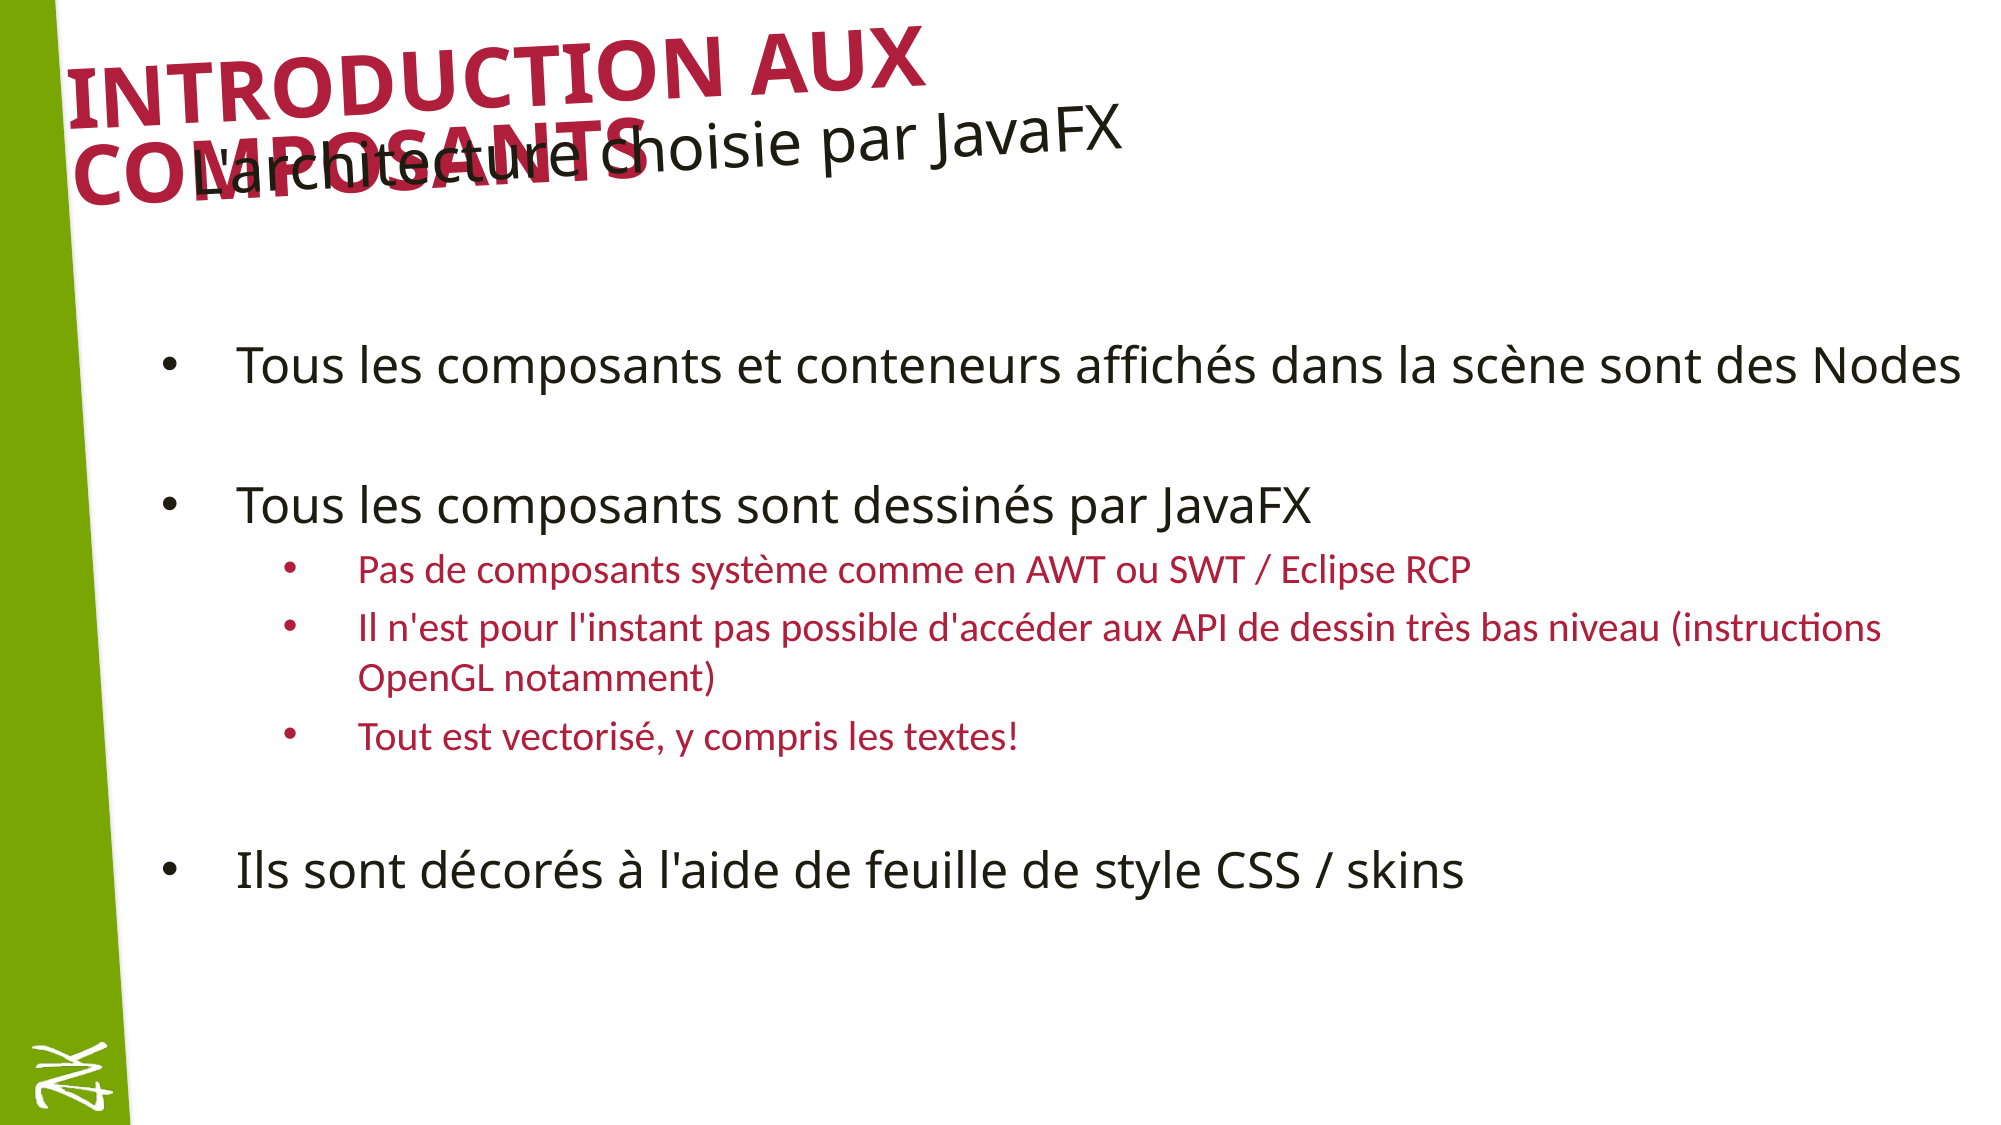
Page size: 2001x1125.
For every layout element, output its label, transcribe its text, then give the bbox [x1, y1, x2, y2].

title Introduction aux composants [50, 0, 1369, 160]
picture [32, 1042, 113, 1112]
list Tous les composants et conteneurs affichés dans la scène sont des Nodes Tous les composants sont dessinés par JavaFX Pas de composants système comme en AWT ou SWT / Eclipse RCP Il n'est pour l'instant pas possible d'accéder aux API de dessin très bas niveau (instructions OpenGL notamment) Tout est vectorisé, y compris les textes! Ils sont décorés à l'aide de feuille de style CSS / skins [146, 326, 2000, 1125]
list L'architecture choisie par JavaFX [173, 69, 1272, 237]
